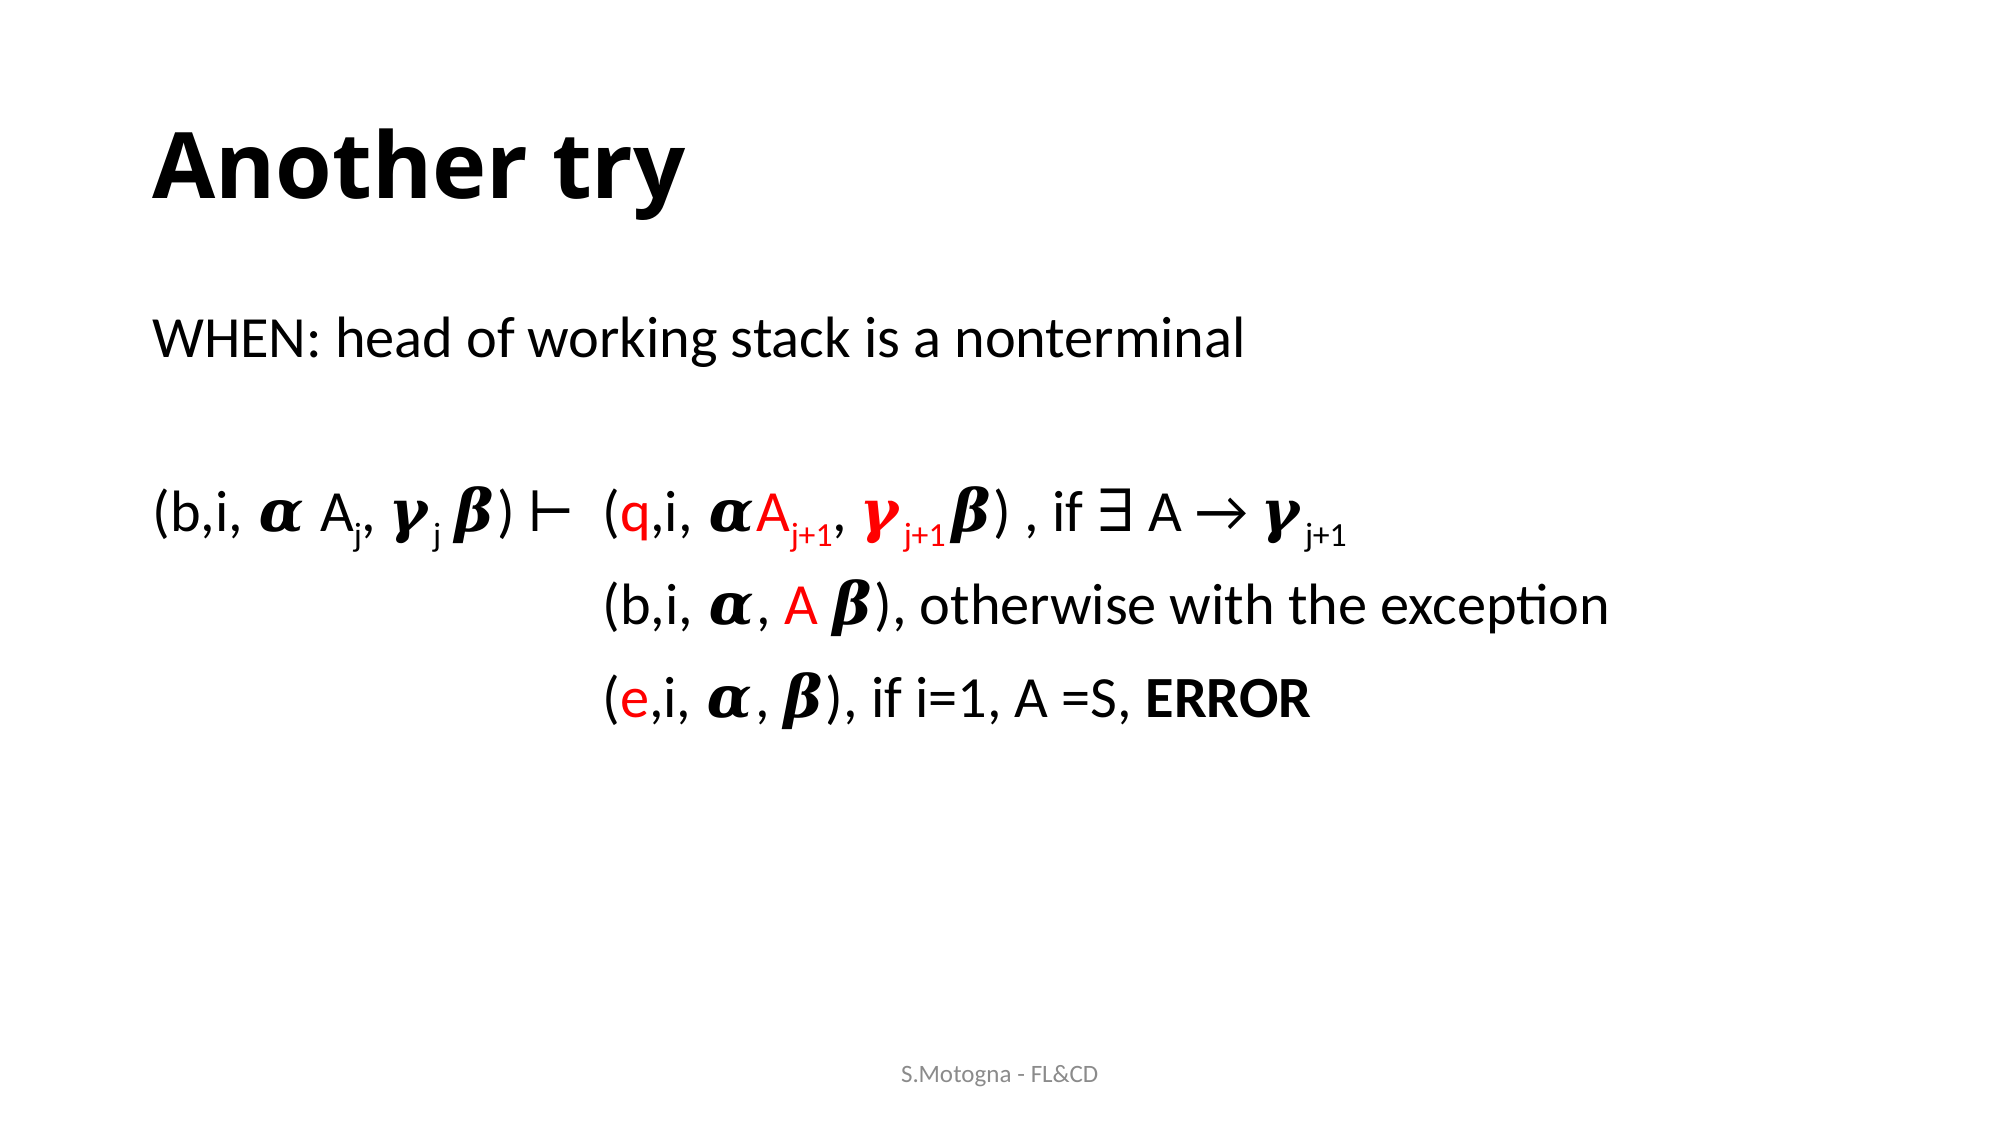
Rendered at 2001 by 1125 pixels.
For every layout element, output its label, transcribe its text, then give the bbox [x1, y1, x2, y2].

title Another try [137, 59, 1863, 278]
footer S.Motogna - FL&CD [662, 1042, 1338, 1103]
list WHEN: head of working stack is a nonterminal (b,i, 𝜶 Aj, 𝜸j 𝜷) ⊢ (q,i, 𝜶Aj+1, 𝜸j+1𝜷) , if ∃ A → 𝜸j+1 (b,i, 𝜶, A 𝜷), otherwise with the exception (e,i, 𝜶, 𝜷), if i=1, A =S, ERROR [137, 299, 1863, 1014]
